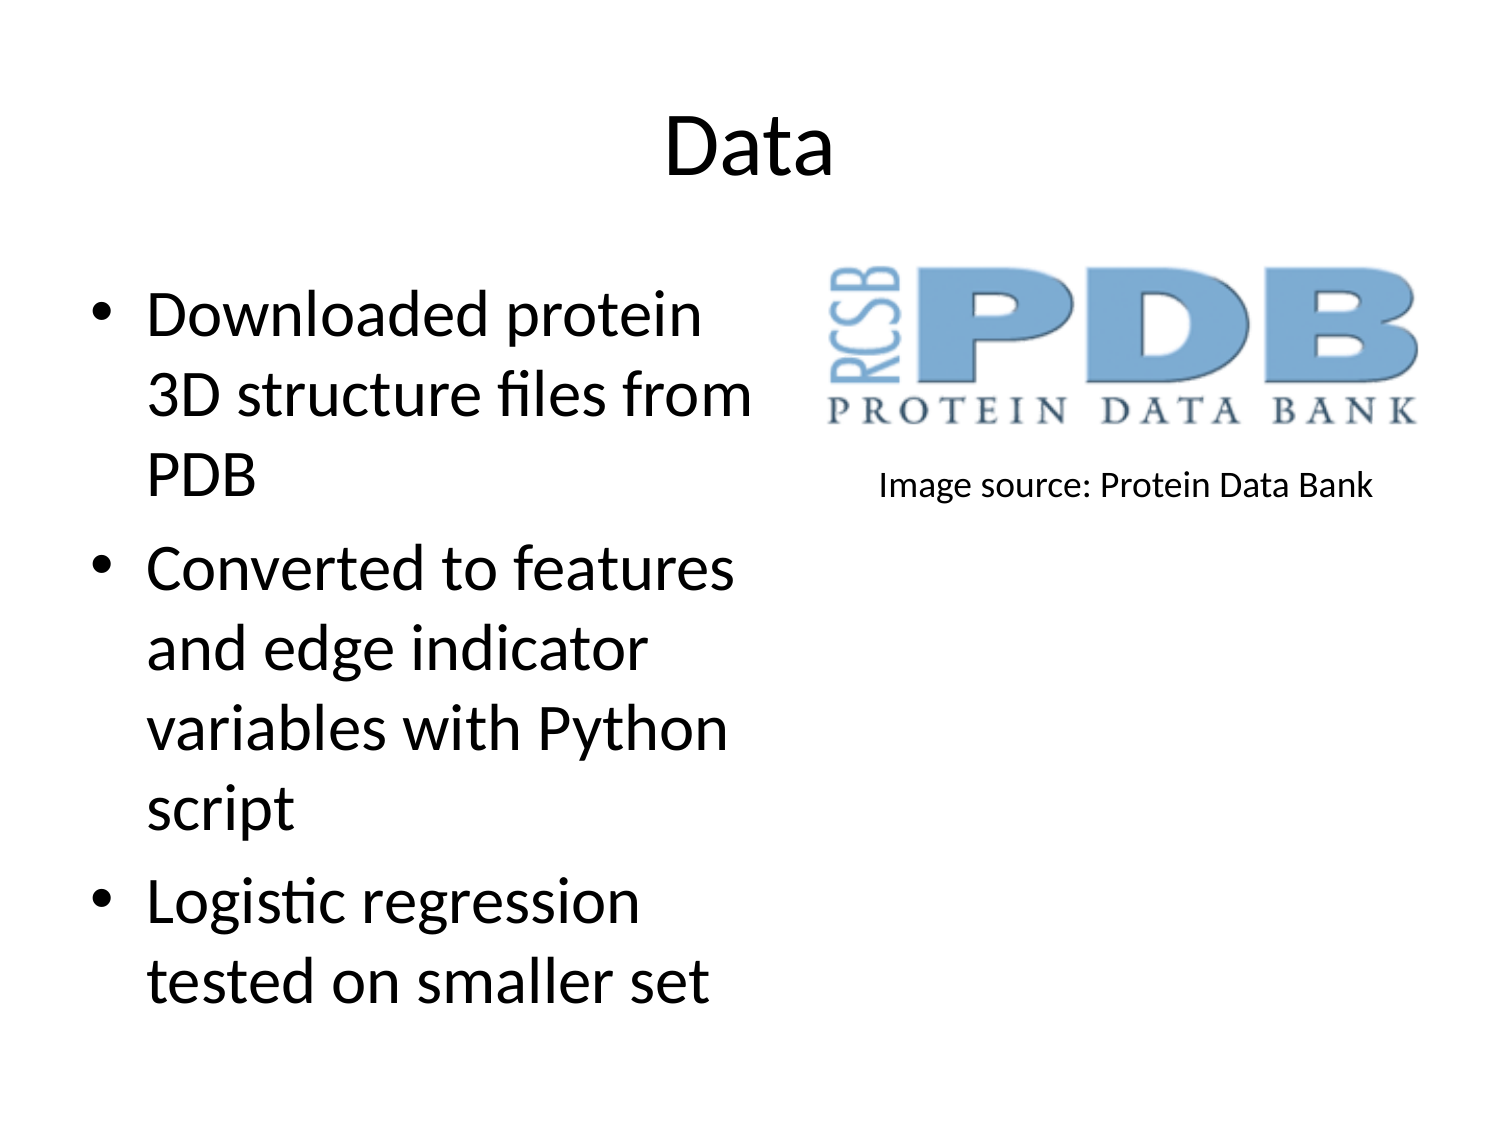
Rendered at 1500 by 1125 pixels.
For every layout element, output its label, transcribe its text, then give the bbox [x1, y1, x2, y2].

text_box Image source: Protein Data Bank [864, 452, 1389, 513]
title Data [75, 45, 1425, 233]
list Downloaded protein 3D structure files from PDB Converted to features and edge indicator variables with Python script Logistic regression tested on smaller set [75, 262, 783, 1066]
picture [824, 262, 1426, 428]
